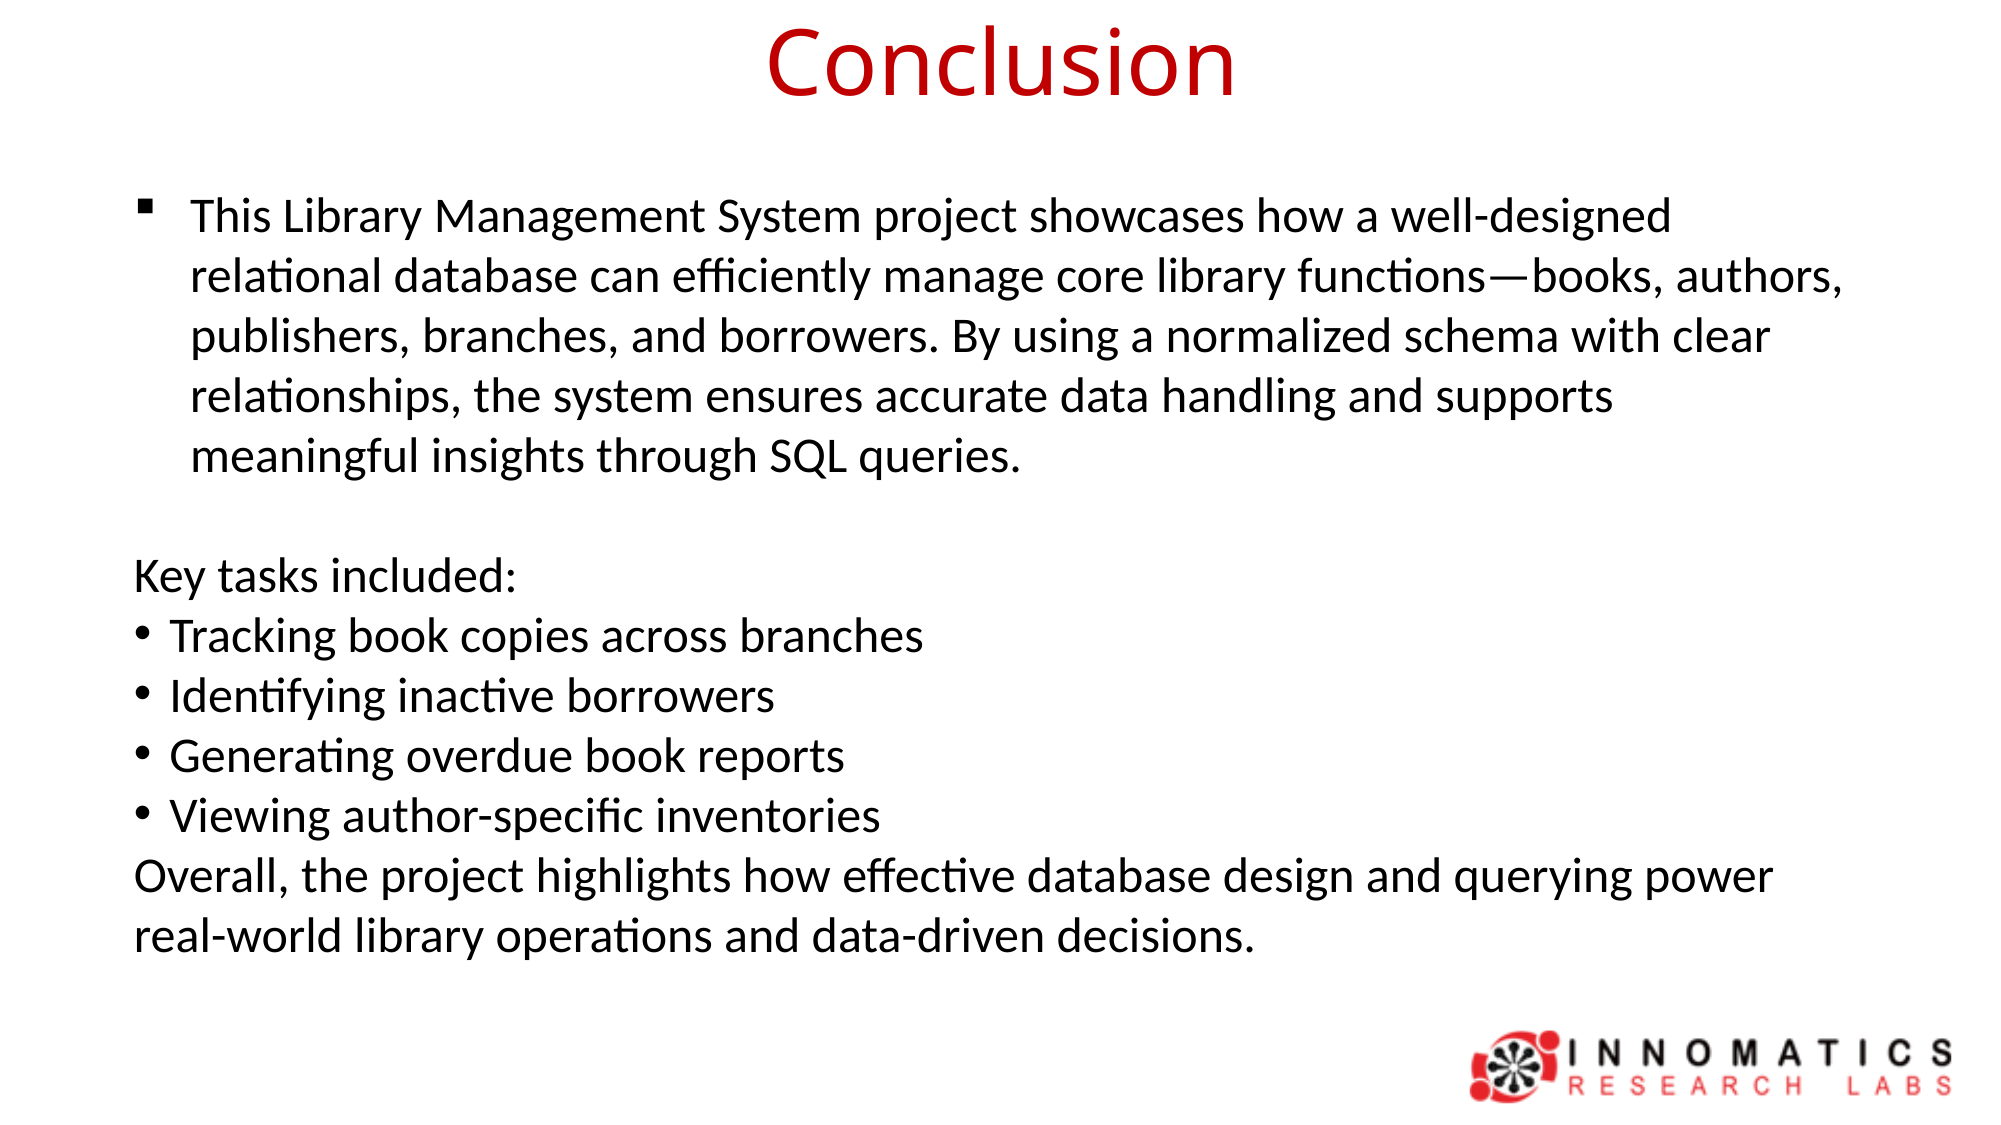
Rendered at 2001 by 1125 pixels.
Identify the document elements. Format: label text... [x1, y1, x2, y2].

text_box This Library Management System project showcases how a well-designed relational database can efficiently manage core library functions—books, authors, publishers, branches, and borrowers. By using a normalized schema with clear relationships, the system ensures accurate data handling and supports meaningful insights through SQL queries. Key tasks included: Tracking book copies across branches Identifying inactive borrowers Generating overdue book reports Viewing author-specific inventories Overall, the project highlights how effective database design and querying power real-world library operations and data-driven decisions. [119, 174, 1863, 1005]
picture [1445, 1014, 1975, 1125]
title Conclusion [137, 0, 1863, 174]
